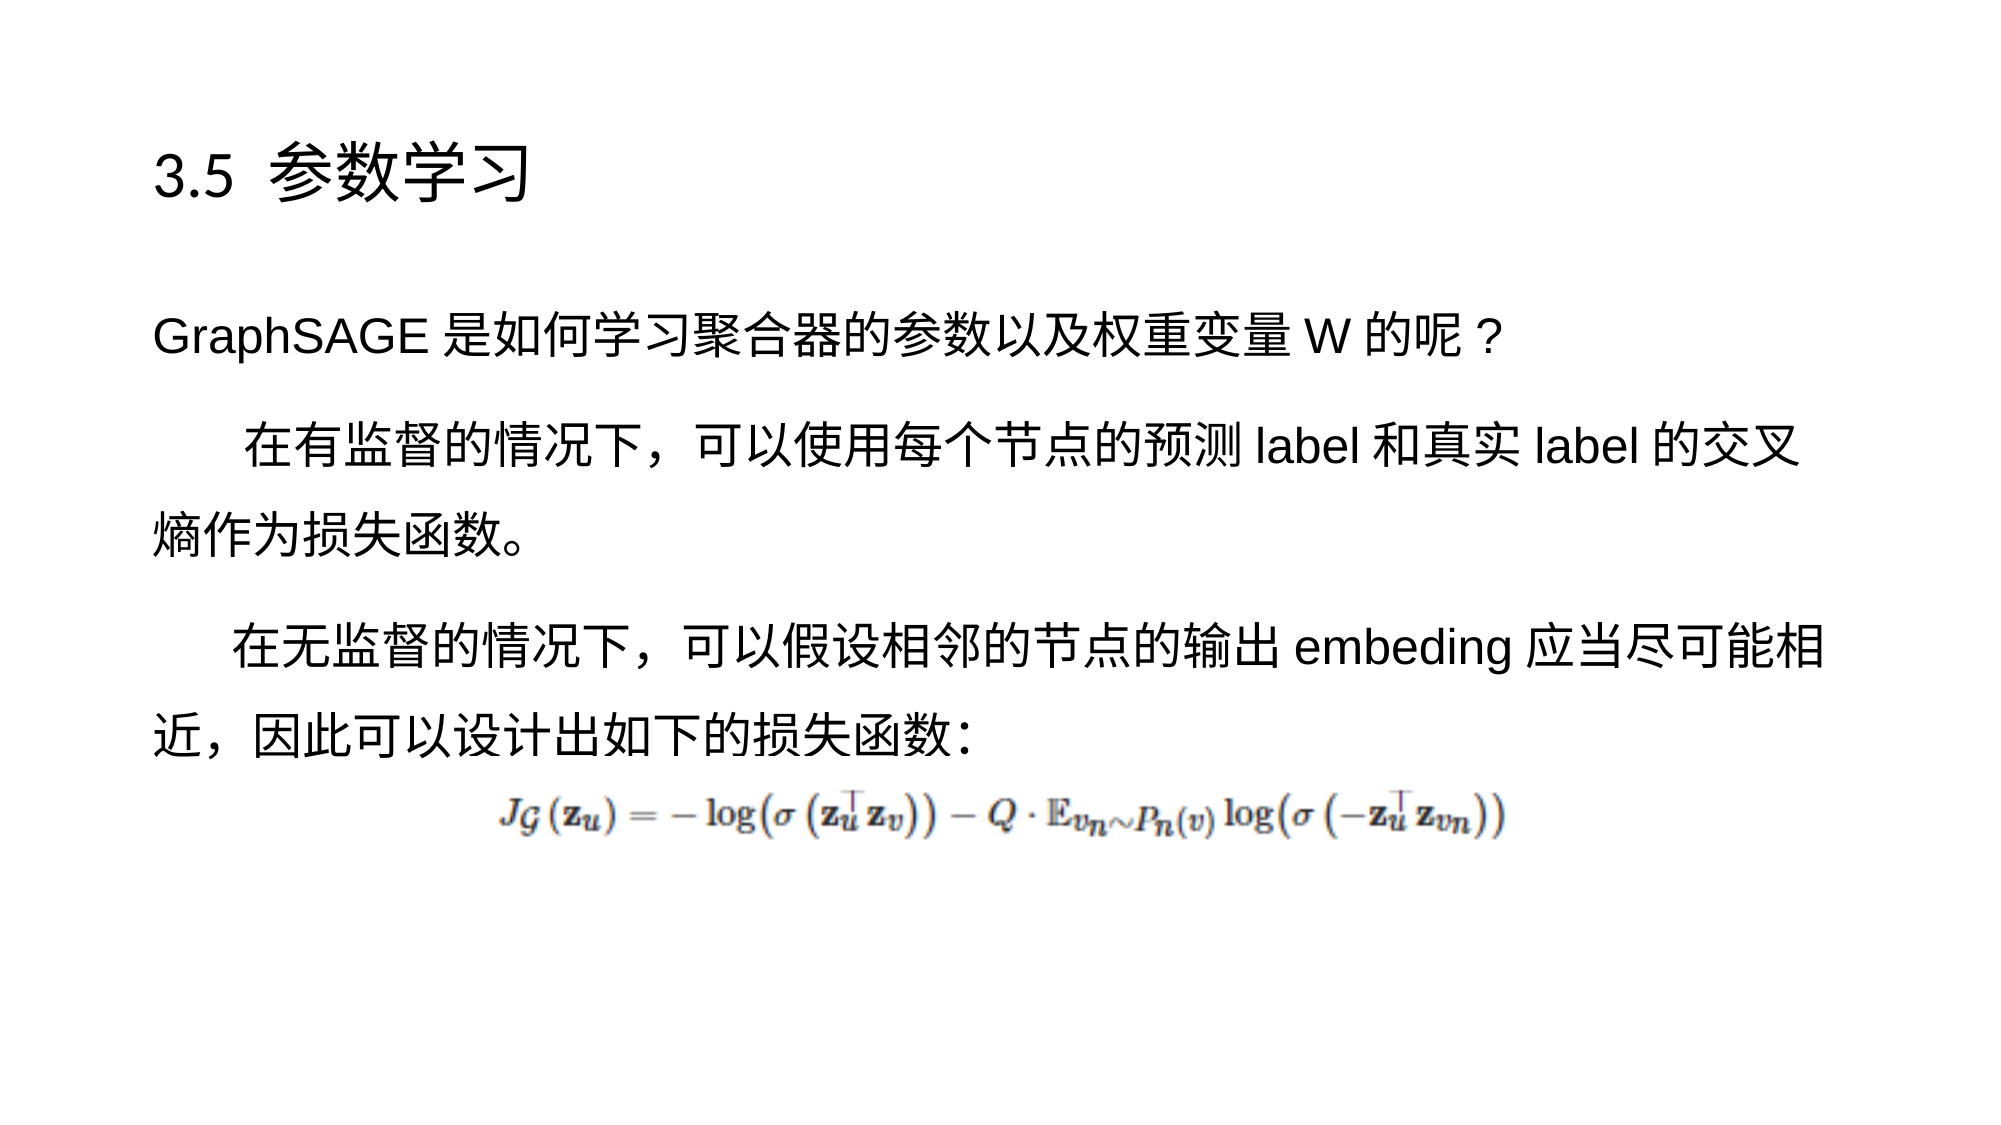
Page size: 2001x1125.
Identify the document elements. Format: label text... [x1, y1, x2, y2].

picture [467, 756, 1532, 875]
title 3.5 参数学习 [137, 108, 1863, 245]
list GraphSAGE是如何学习聚合器的参数以及权重变量W的呢? 在有监督的情况下，可以使用每个节点的预测label和真实label的交叉熵作为损失函数。 在无监督的情况下，可以假设相邻的节点的输出embeding应当尽可能相近，因此可以设计出如下的损失函数： [137, 265, 1863, 1078]
